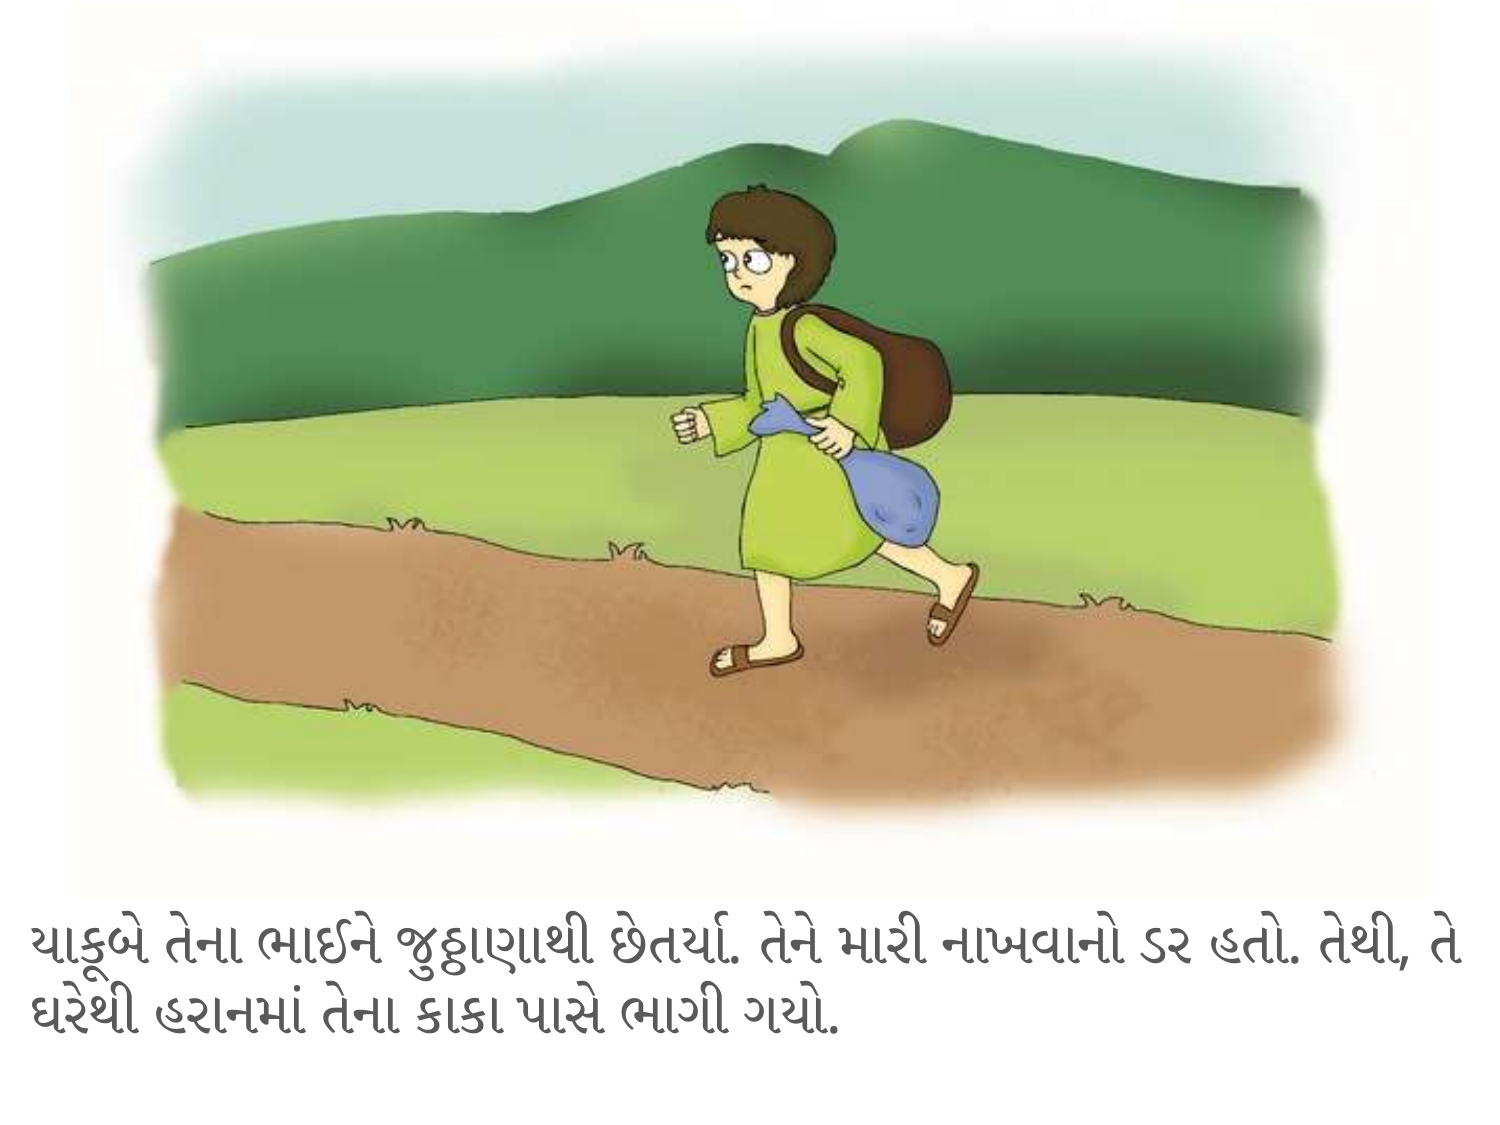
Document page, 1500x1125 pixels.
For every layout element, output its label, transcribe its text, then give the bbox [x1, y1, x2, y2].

picture [69, 1, 1431, 899]
text_box યાકૂબે તેના ભાઈને જુઠ્ઠાણાથી છેતર્યા. તેને મારી નાખવાનો ડર હતો. તેથી, તે ઘરેથી હરાનમાં તેના કાકા પાસે ભાગી ગયો. [14, 897, 1486, 1053]
